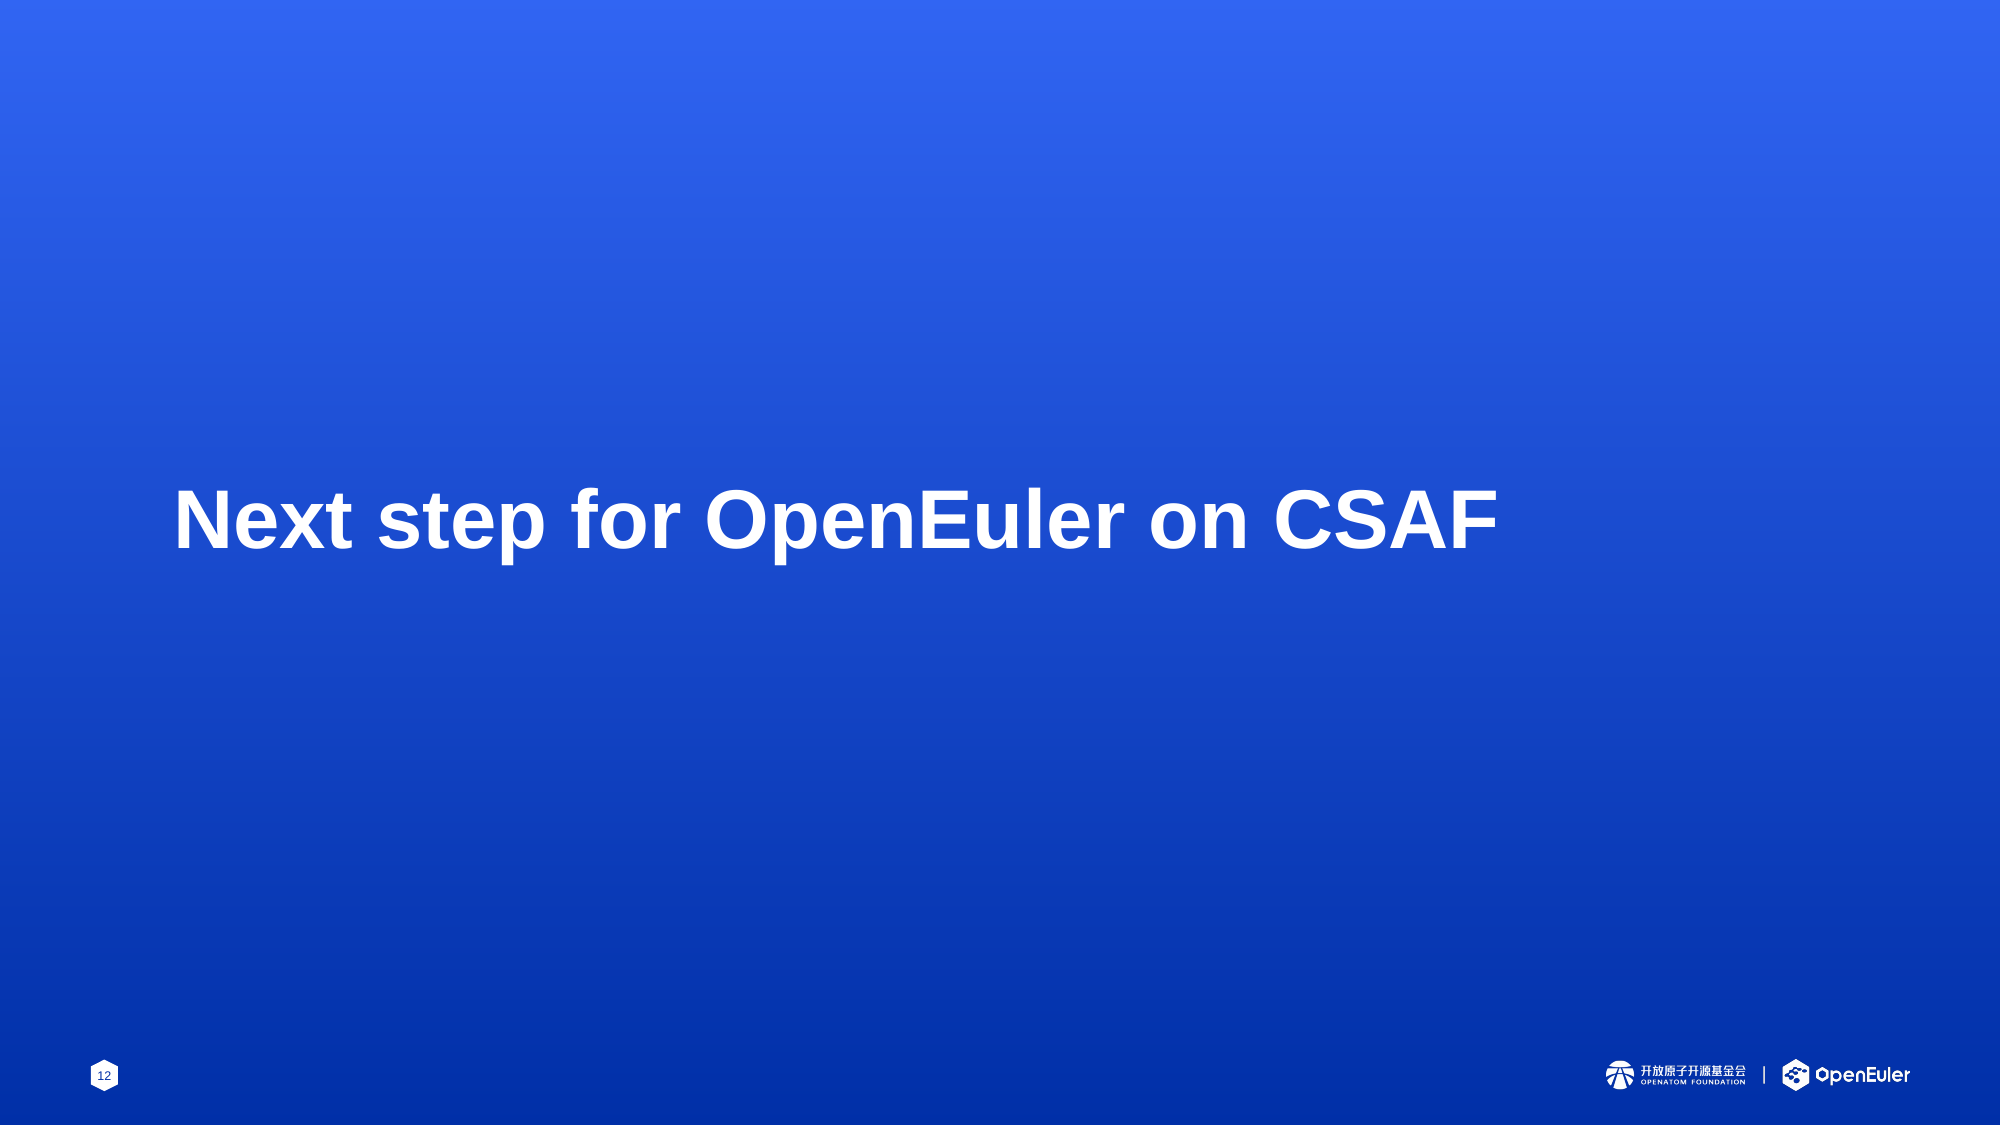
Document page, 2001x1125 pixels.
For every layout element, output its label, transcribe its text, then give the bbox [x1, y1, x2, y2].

picture [1606, 1059, 1910, 1091]
title Next step for OpenEuler on CSAF [158, 451, 1678, 574]
